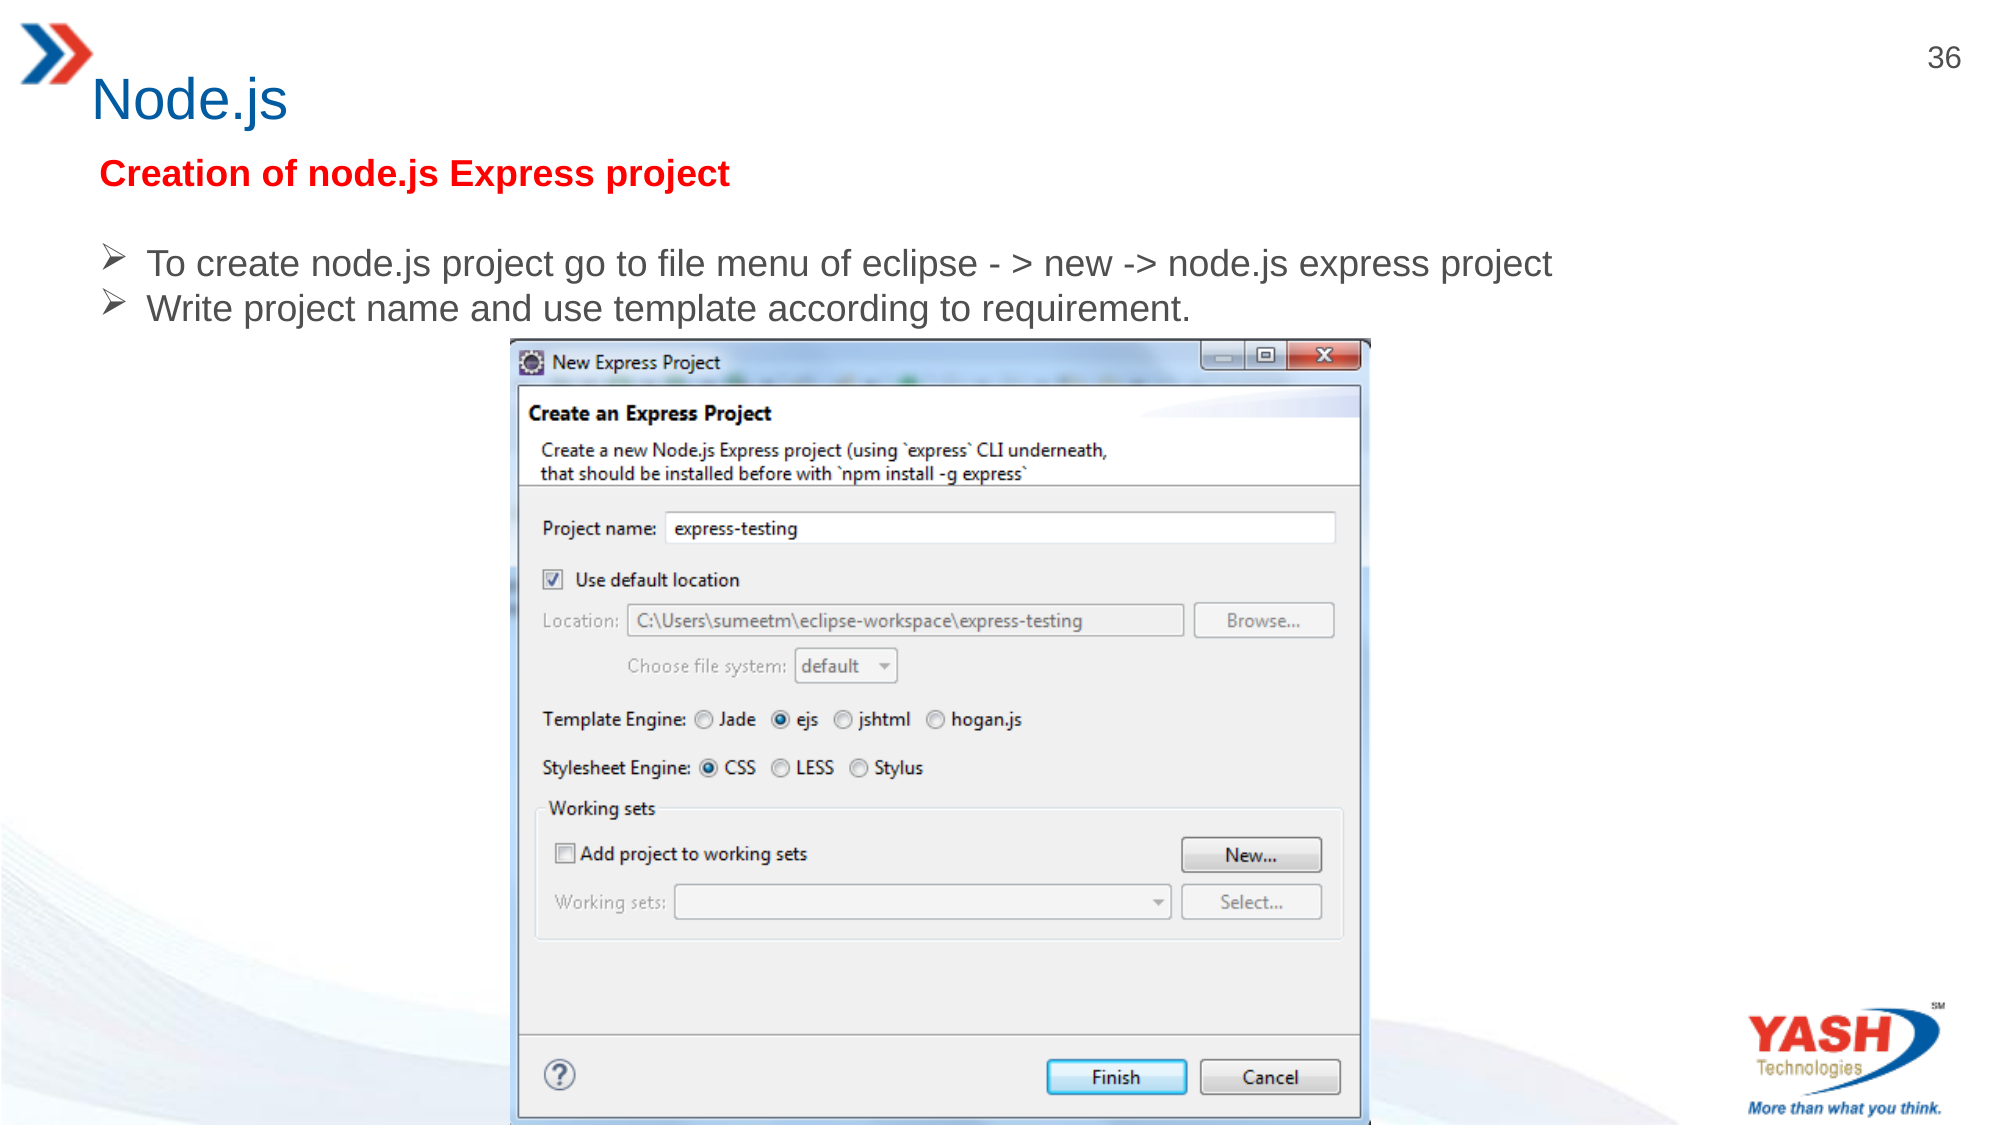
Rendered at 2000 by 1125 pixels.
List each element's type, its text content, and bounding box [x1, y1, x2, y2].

text_box Creation of node.js Express project To create node.js project go to file menu of eclipse - > new -> node.js express project Write project name and use template according to requirement. [84, 141, 1853, 337]
picture [1, 93, 2000, 1125]
picture [17, 22, 94, 85]
title Node.js [76, 44, 1710, 148]
